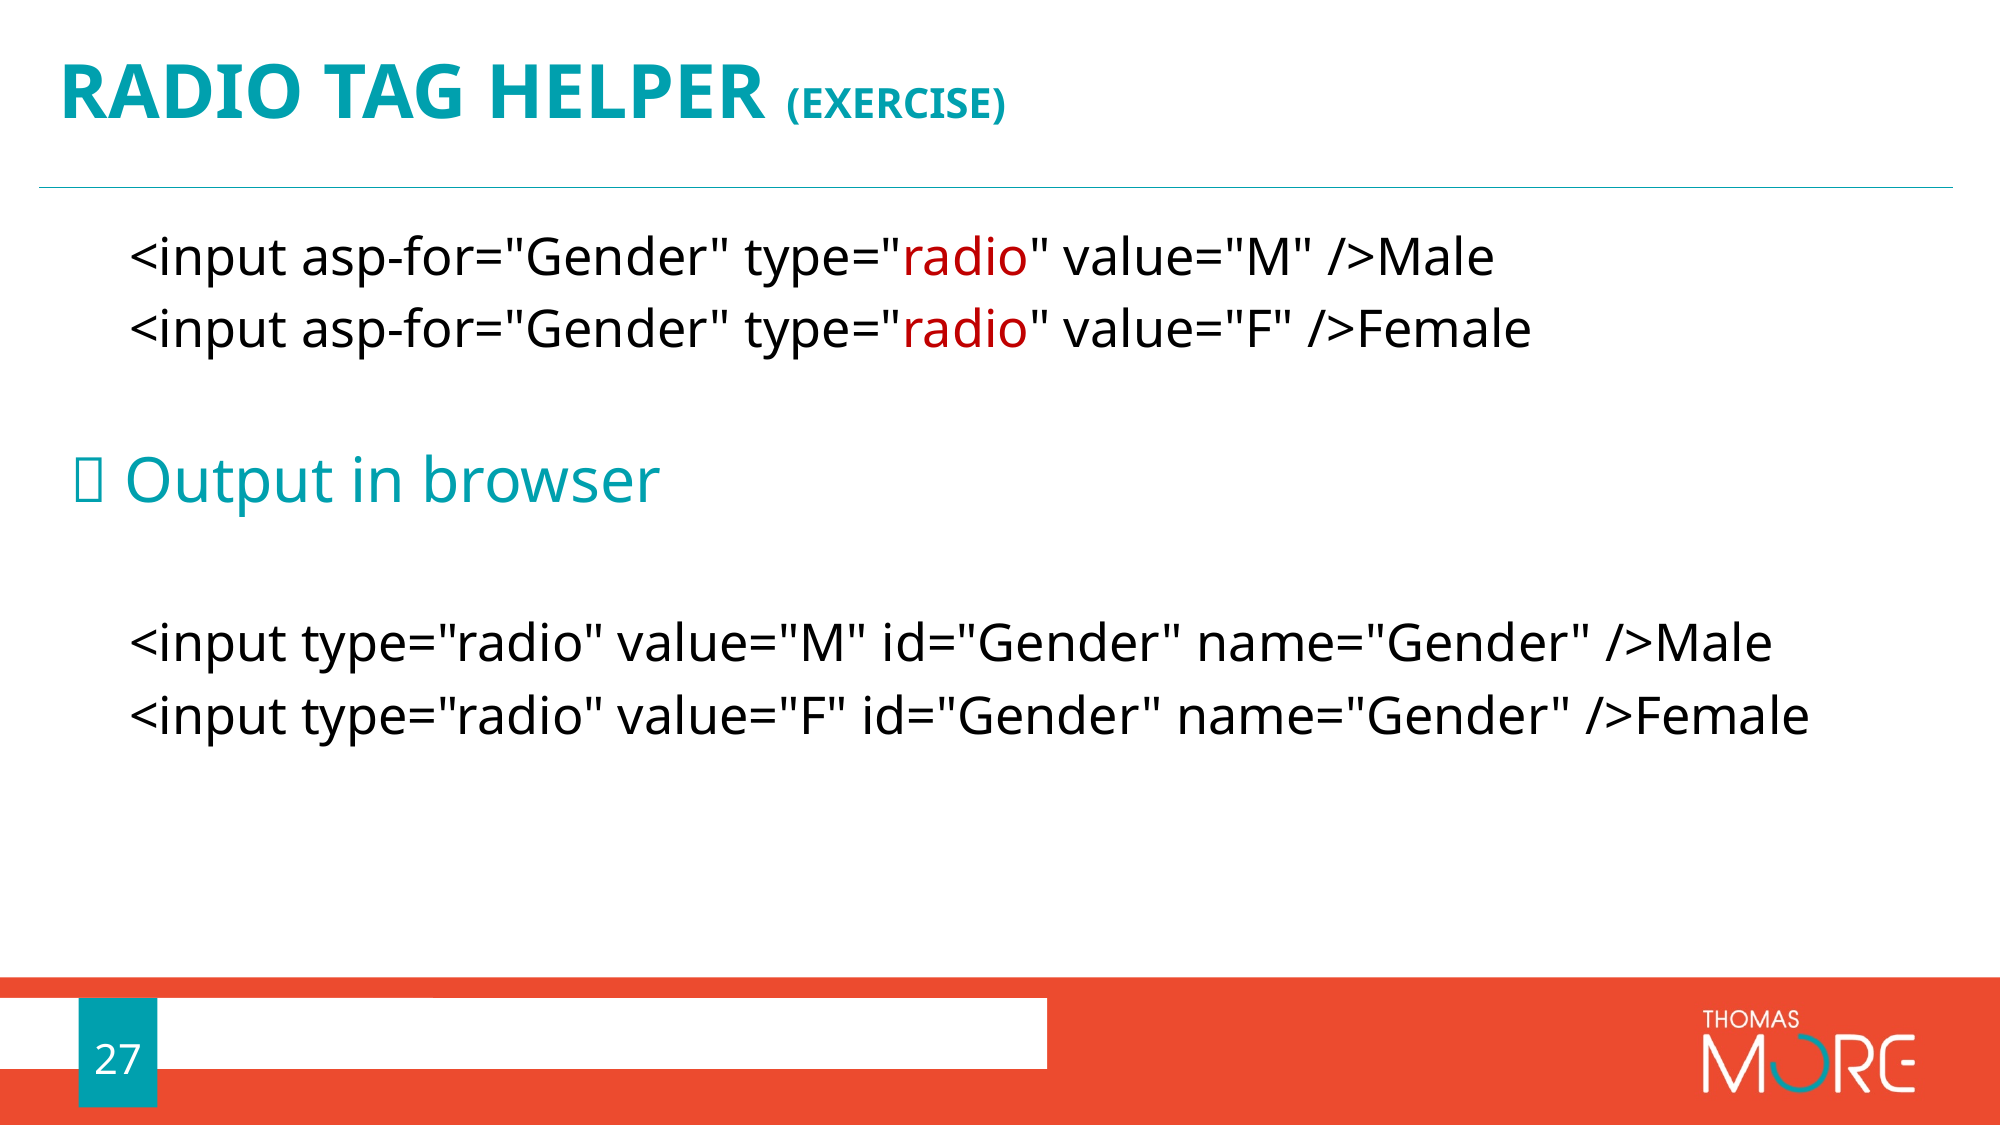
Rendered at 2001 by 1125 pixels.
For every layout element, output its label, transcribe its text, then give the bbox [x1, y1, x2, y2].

list <input asp-for="Gender" type="radio" value="M" />Male <input asp-for="Gender" type="radio" value="F" />Female  Output in browser <input type="radio" value="M" id="Gender" name="Gender" />Male <input type="radio" value="F" id="Gender" name="Gender" />Female [0, 188, 2000, 976]
title Radio tag Helper (exercise) [0, 0, 2000, 188]
picture [1673, 980, 1944, 1122]
footer [165, 998, 1048, 1069]
slide_number 27 [78, 998, 158, 1108]
